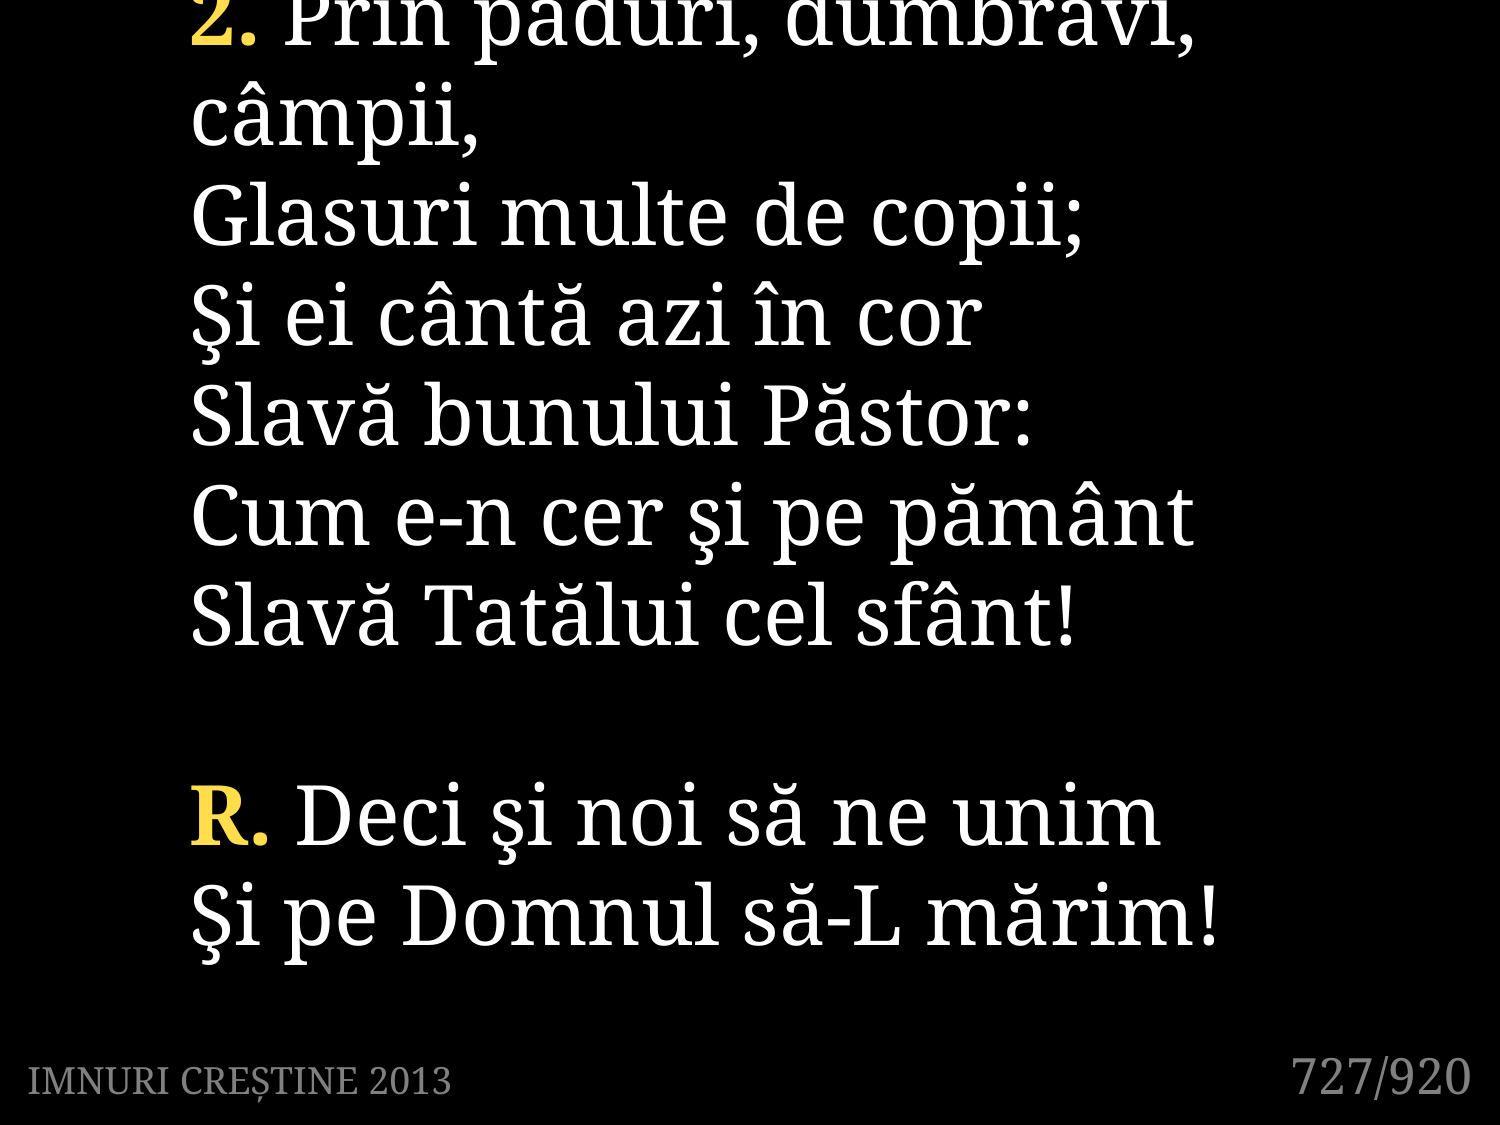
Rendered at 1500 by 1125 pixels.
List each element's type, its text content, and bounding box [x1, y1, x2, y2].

text_box 727/920 [637, 1037, 1488, 1113]
text_box 2. Prin păduri, dumbrăvi, câmpii, Glasuri multe de copii; Şi ei cântă azi în cor Slavă bunului Păstor: Cum e-n cer şi pe pământ Slavă Tatălui cel sfânt! R. Deci şi noi să ne unim Şi pe Domnul să-L mărim! [174, 0, 1500, 970]
text_box IMNURI CREȘTINE 2013 [12, 1049, 637, 1110]
